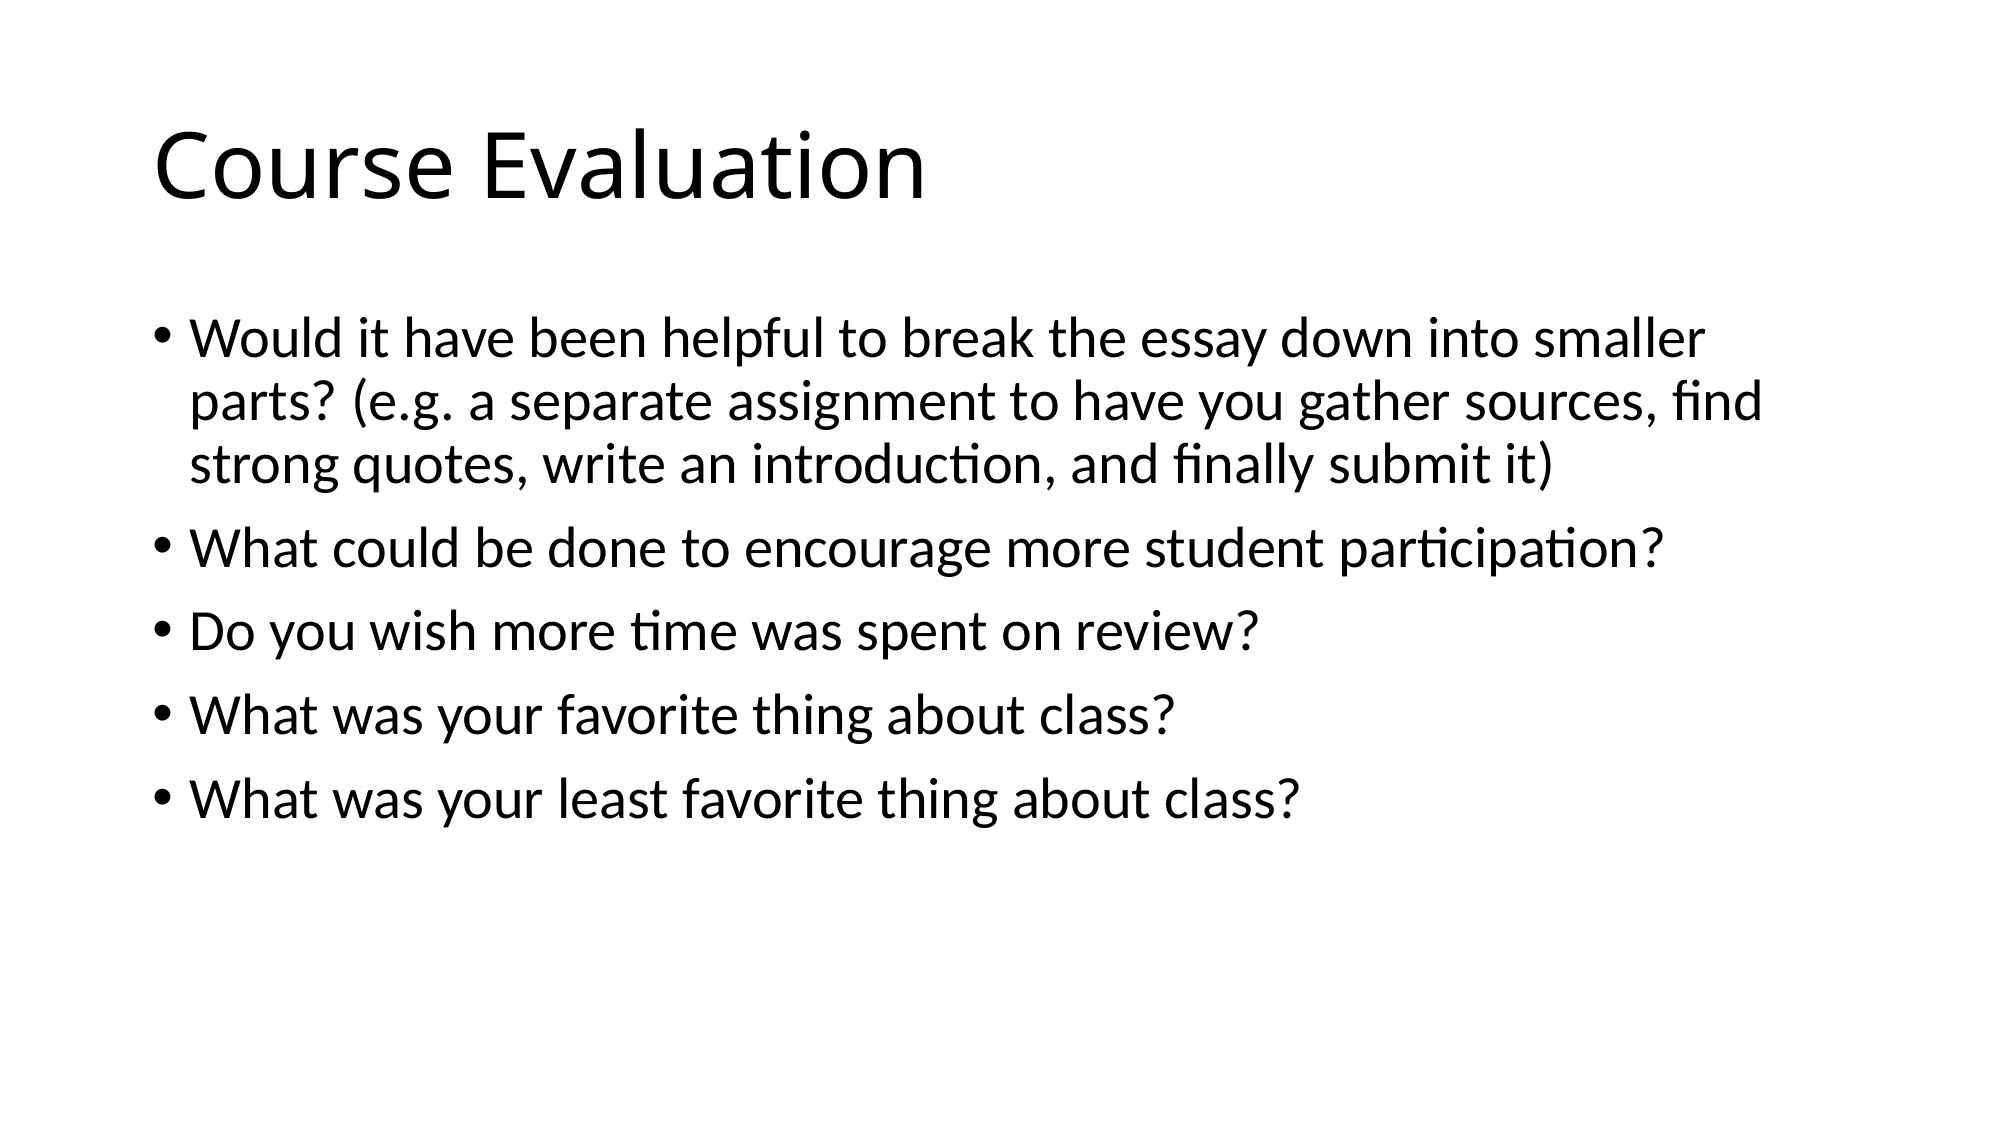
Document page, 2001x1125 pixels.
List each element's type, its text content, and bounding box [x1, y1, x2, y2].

list Would it have been helpful to break the essay down into smaller parts? (e.g. a separate assignment to have you gather sources, find strong quotes, write an introduction, and finally submit it) What could be done to encourage more student participation? Do you wish more time was spent on review? What was your favorite thing about class? What was your least favorite thing about class? [137, 299, 1863, 1014]
title Course Evaluation [137, 59, 1863, 278]
